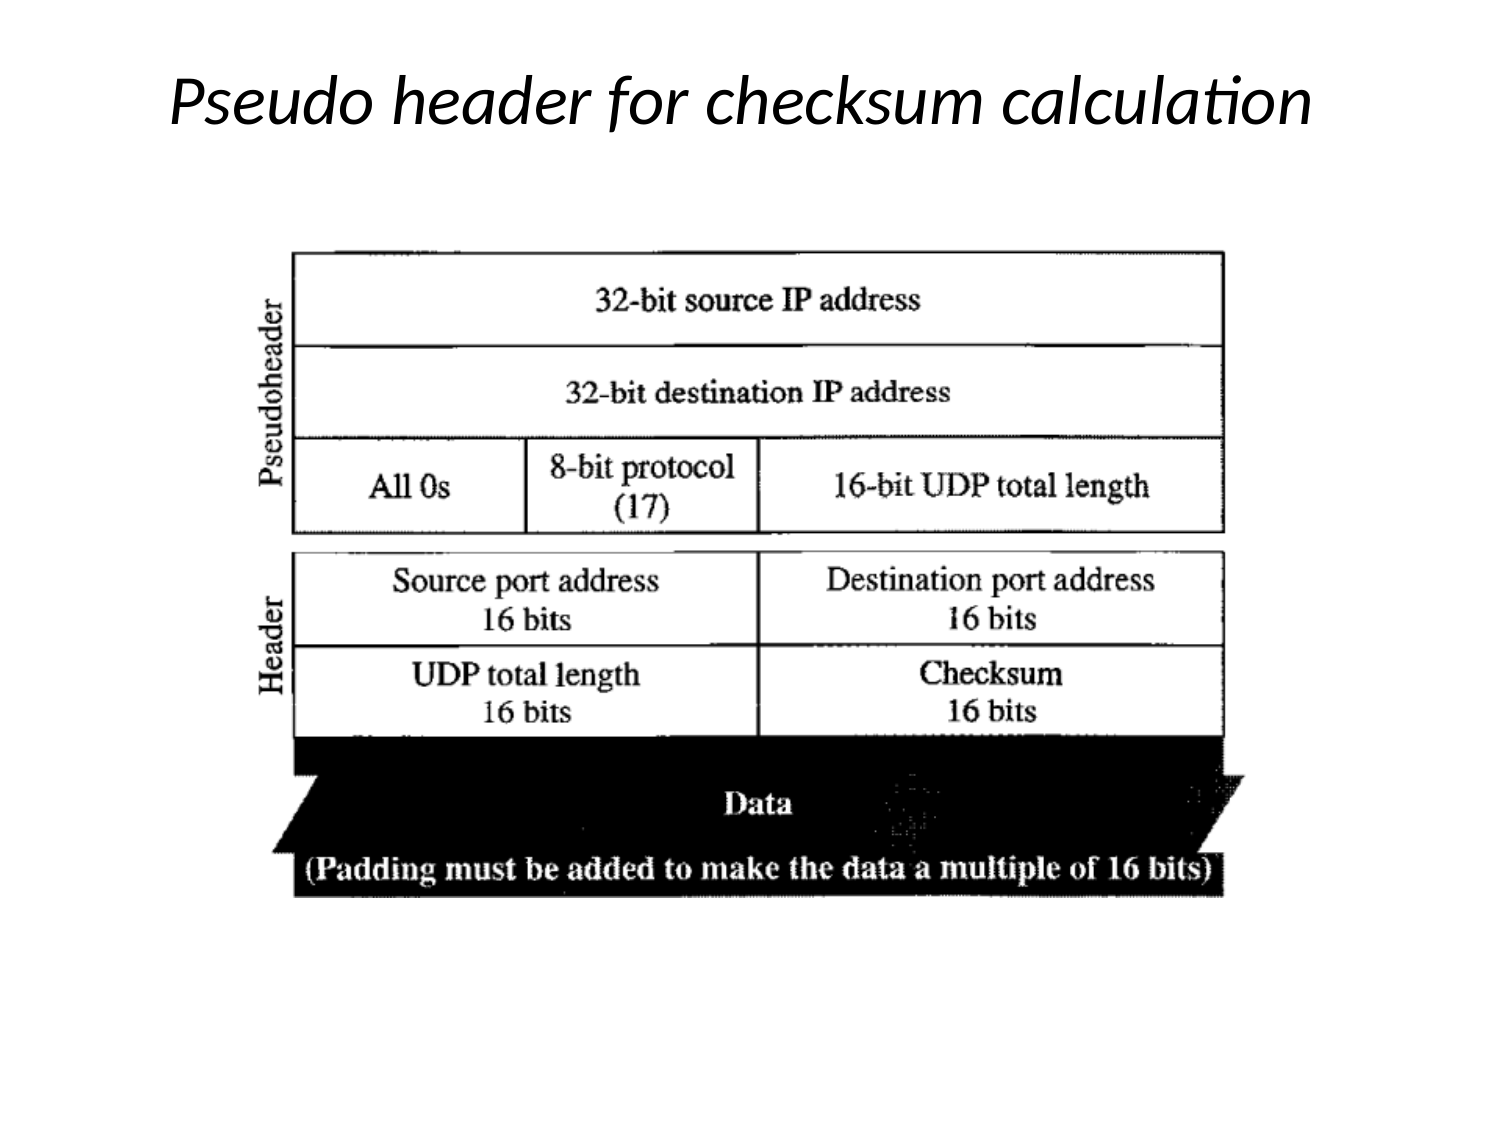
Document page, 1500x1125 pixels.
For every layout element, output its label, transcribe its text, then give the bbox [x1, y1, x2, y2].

title Pseudo header for checksum calculation [75, 45, 1425, 233]
picture [208, 227, 1291, 898]
